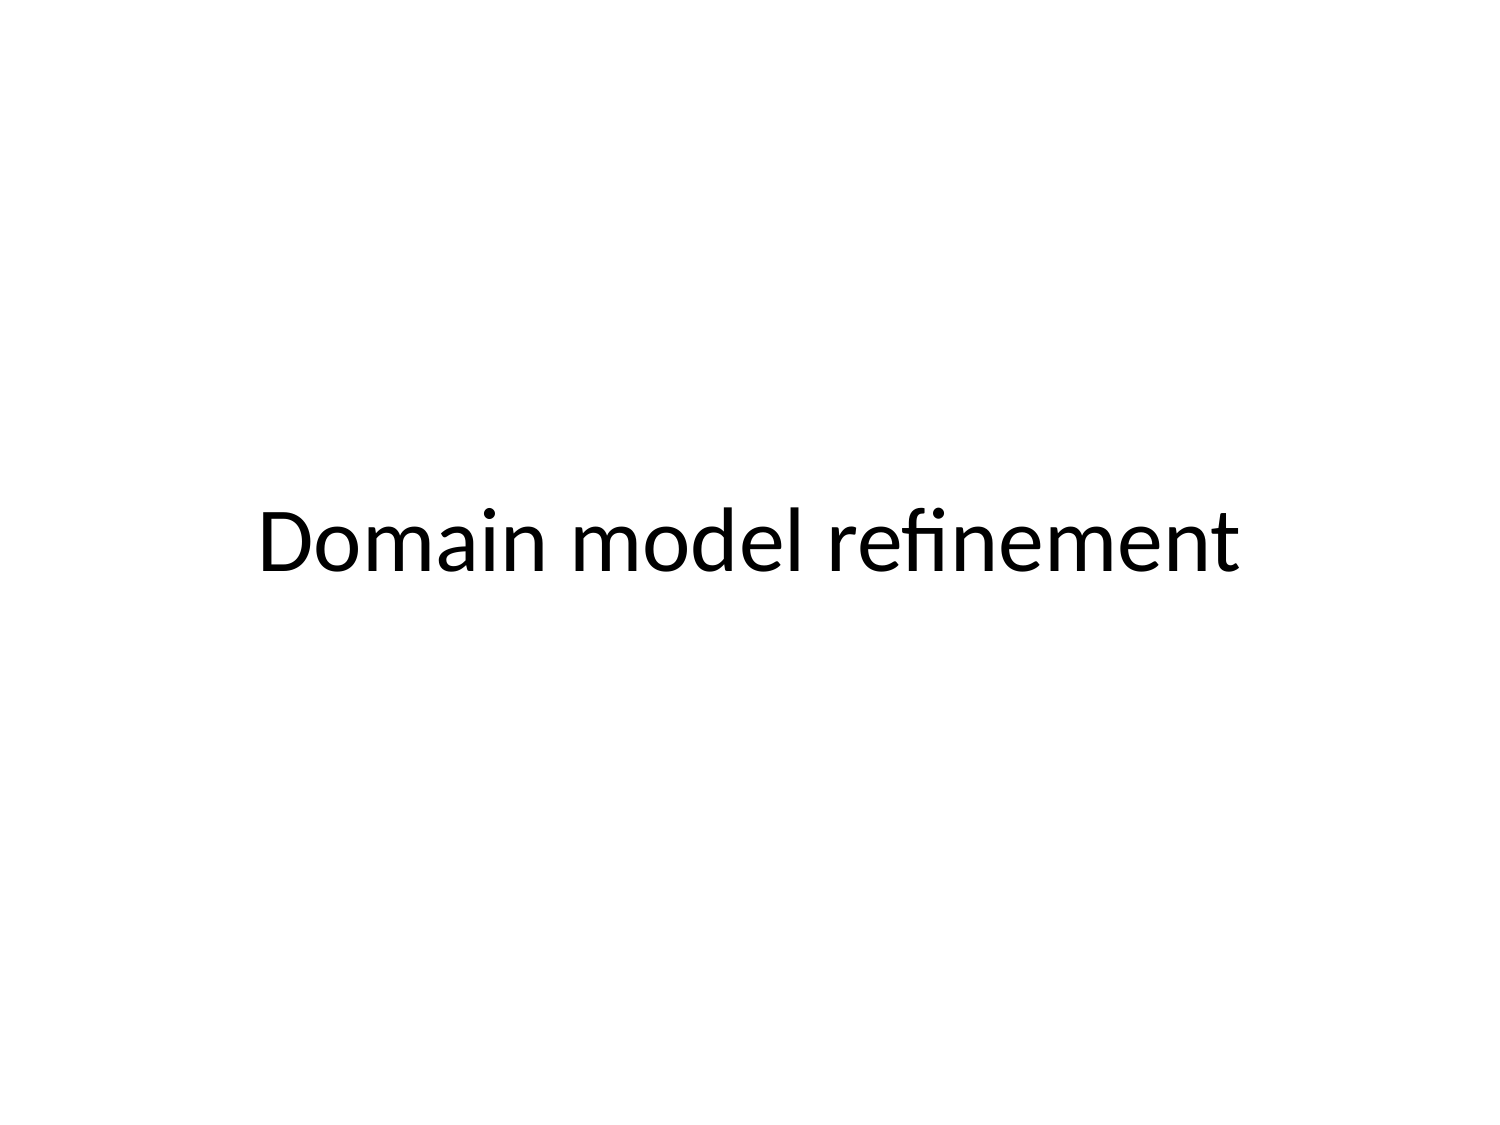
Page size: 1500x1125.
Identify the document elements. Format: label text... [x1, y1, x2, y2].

title Domain model refinement [75, 441, 1425, 629]
